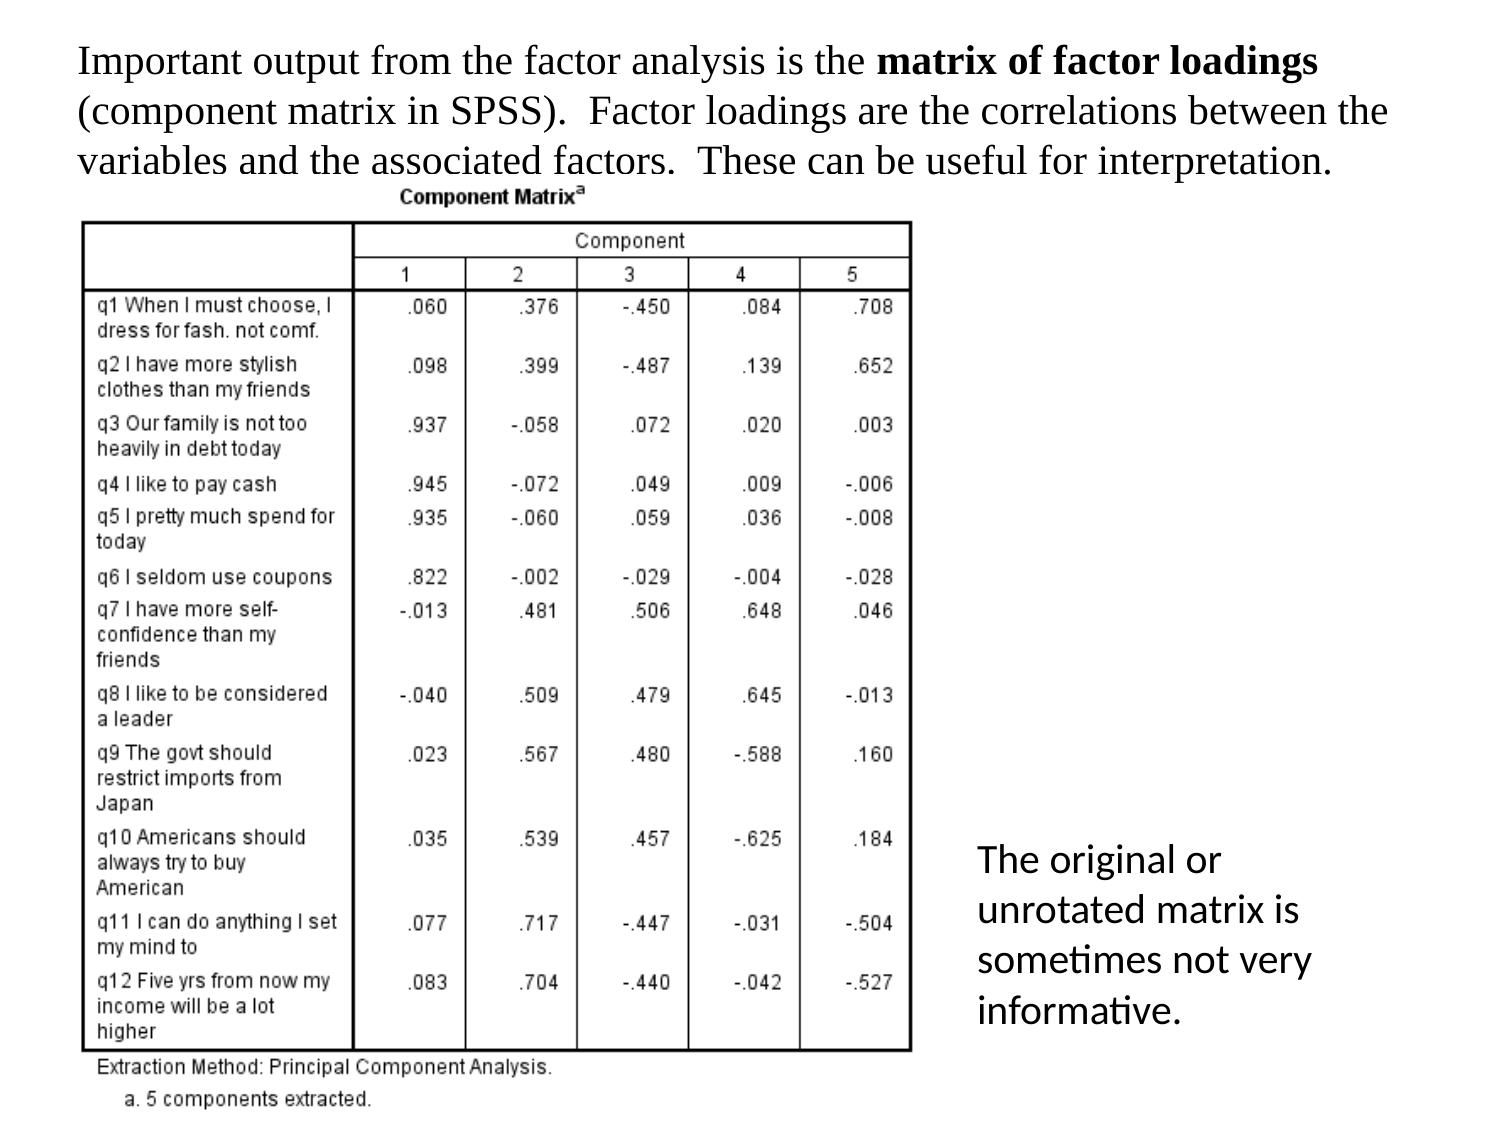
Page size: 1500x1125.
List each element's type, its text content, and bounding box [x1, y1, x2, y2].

text_box The original or unrotated matrix is sometimes not very informative. [962, 824, 1400, 1040]
picture [74, 174, 921, 1125]
list Important output from the factor analysis is the matrix of factor loadings (component matrix in SPSS). Factor loadings are the correlations between the variables and the associated factors. These can be useful for interpretation. [62, 24, 1413, 200]
